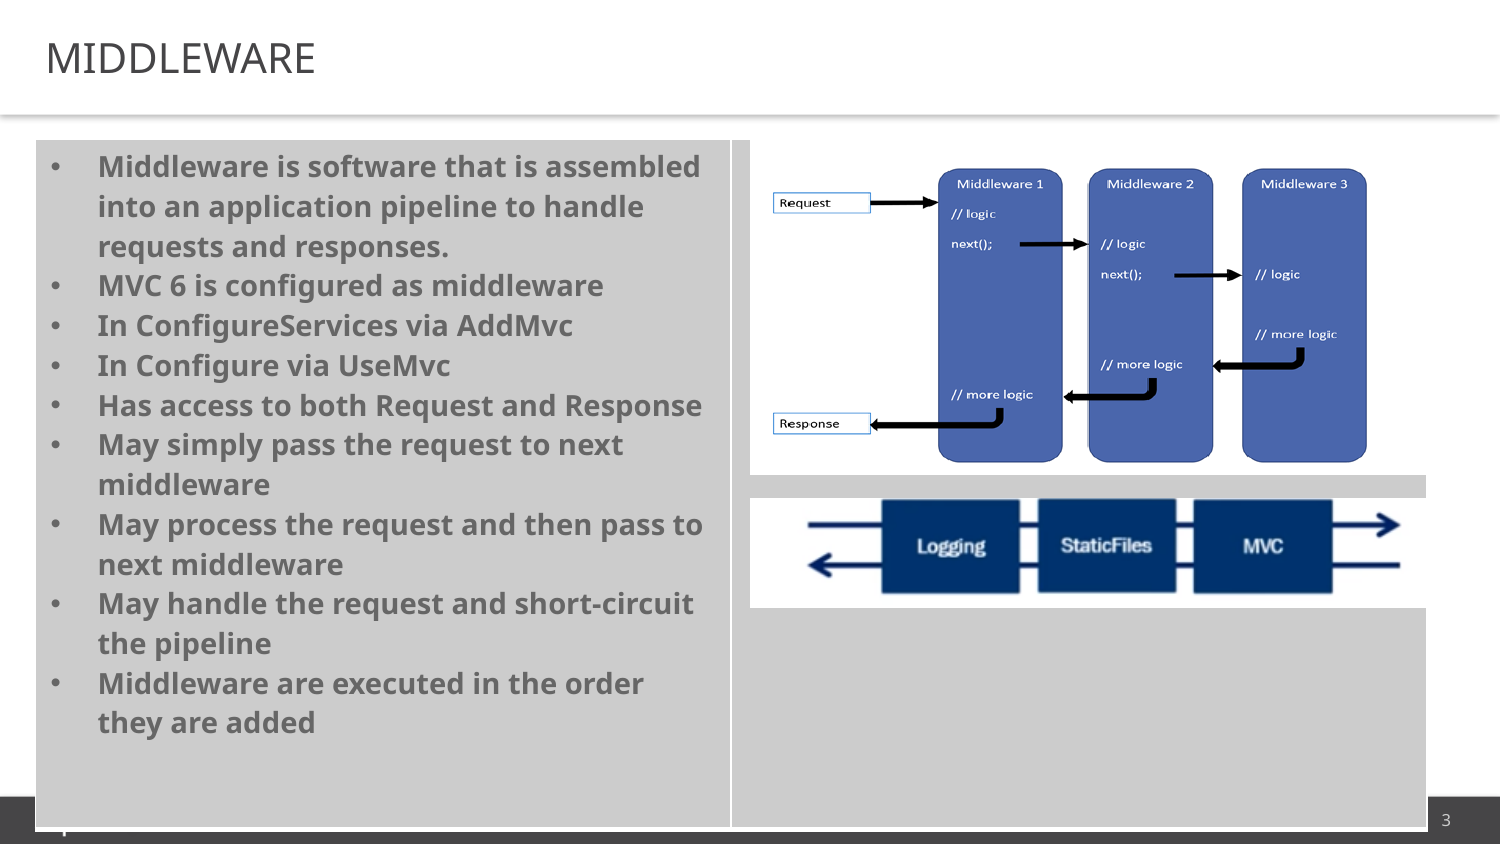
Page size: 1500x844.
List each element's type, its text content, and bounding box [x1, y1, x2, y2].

table_header Middleware is software that is assembled into an application pipeline to handle requests and responses. MVC 6 is configured as middleware In ConfigureServices via AddMvc In Configure via UseMvc Has access to both Request and Response May simply pass the request to next middleware May process the request and then pass to next middleware May handle the request and short-circuit the pipeline Middleware are executed in the order they are added [36, 140, 730, 827]
table_header [732, 140, 1426, 827]
list MIDDLEWARE [0, 0, 1500, 115]
picture [38, 832, 117, 837]
picture [749, 498, 1452, 609]
picture [749, 138, 1428, 475]
